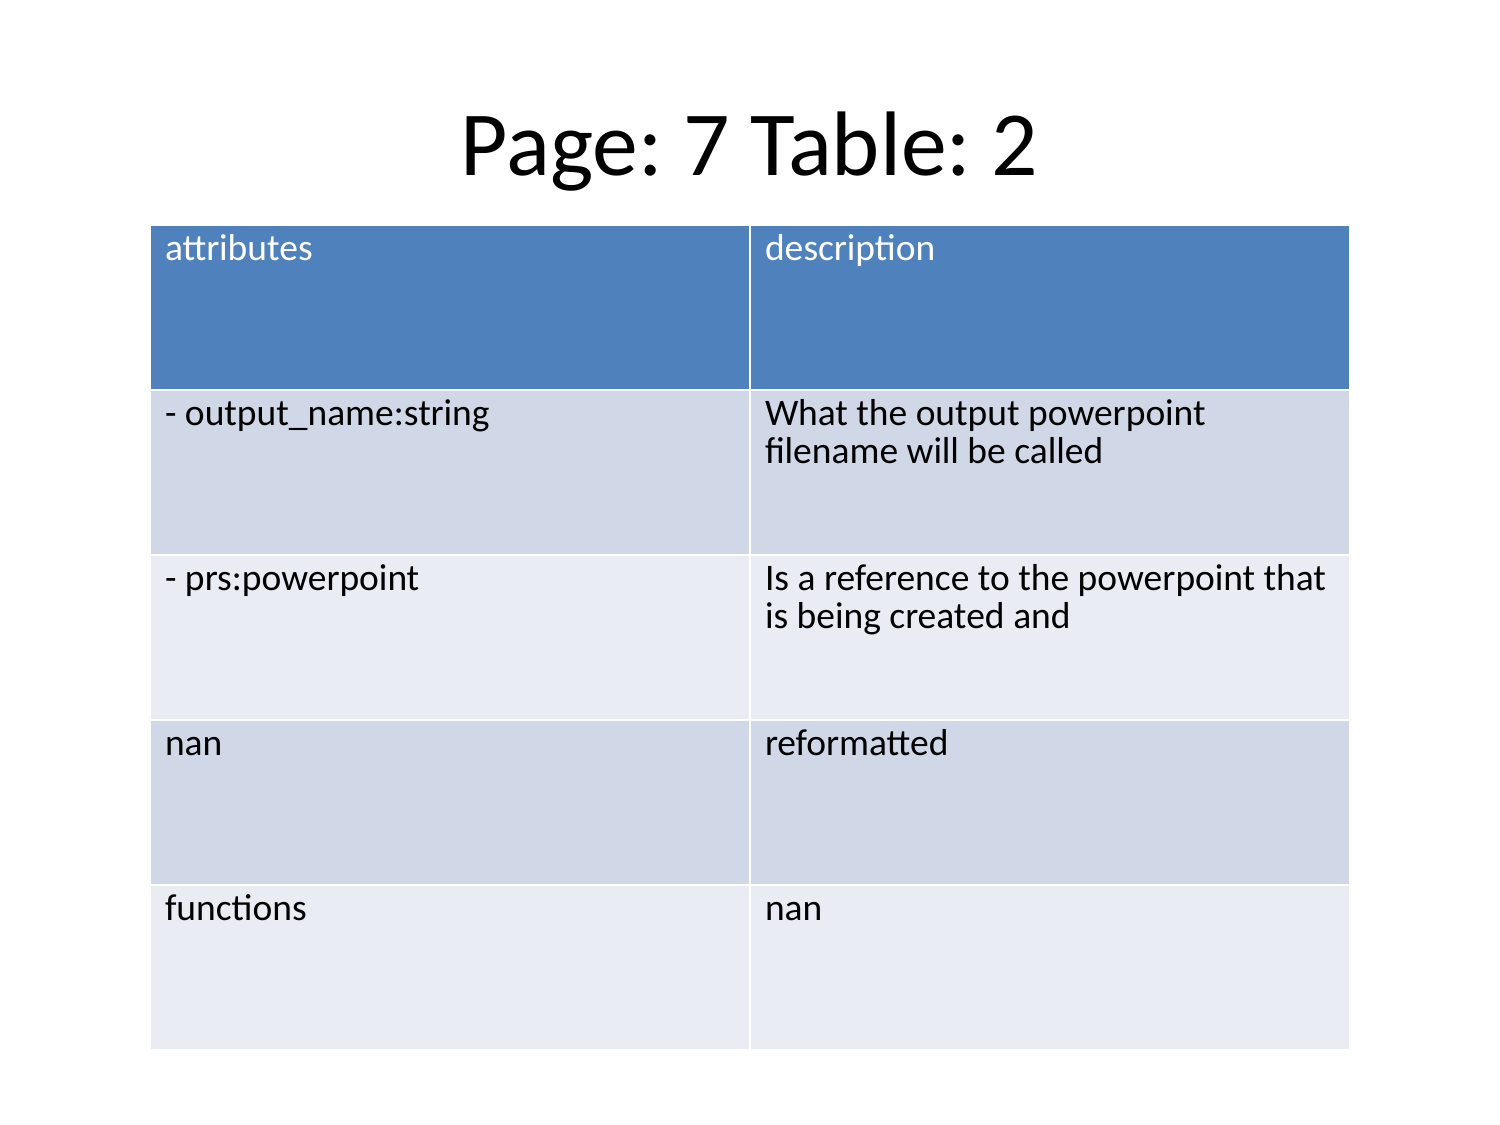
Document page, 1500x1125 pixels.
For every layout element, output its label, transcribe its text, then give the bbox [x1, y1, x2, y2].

title Page: 7 Table: 2 [75, 45, 1425, 233]
table_cell nan [751, 886, 1349, 1049]
table_header description [751, 226, 1349, 389]
table_cell functions [151, 886, 749, 1049]
table_cell - prs:powerpoint [151, 556, 749, 719]
table_cell Is a reference to the powerpoint that is being created and [751, 556, 1349, 719]
table_cell reformatted [751, 721, 1349, 884]
table_header attributes [151, 226, 749, 389]
table_cell nan [151, 721, 749, 884]
table_cell - output_name:string [151, 391, 749, 554]
table_cell What the output powerpoint filename will be called [751, 391, 1349, 554]
